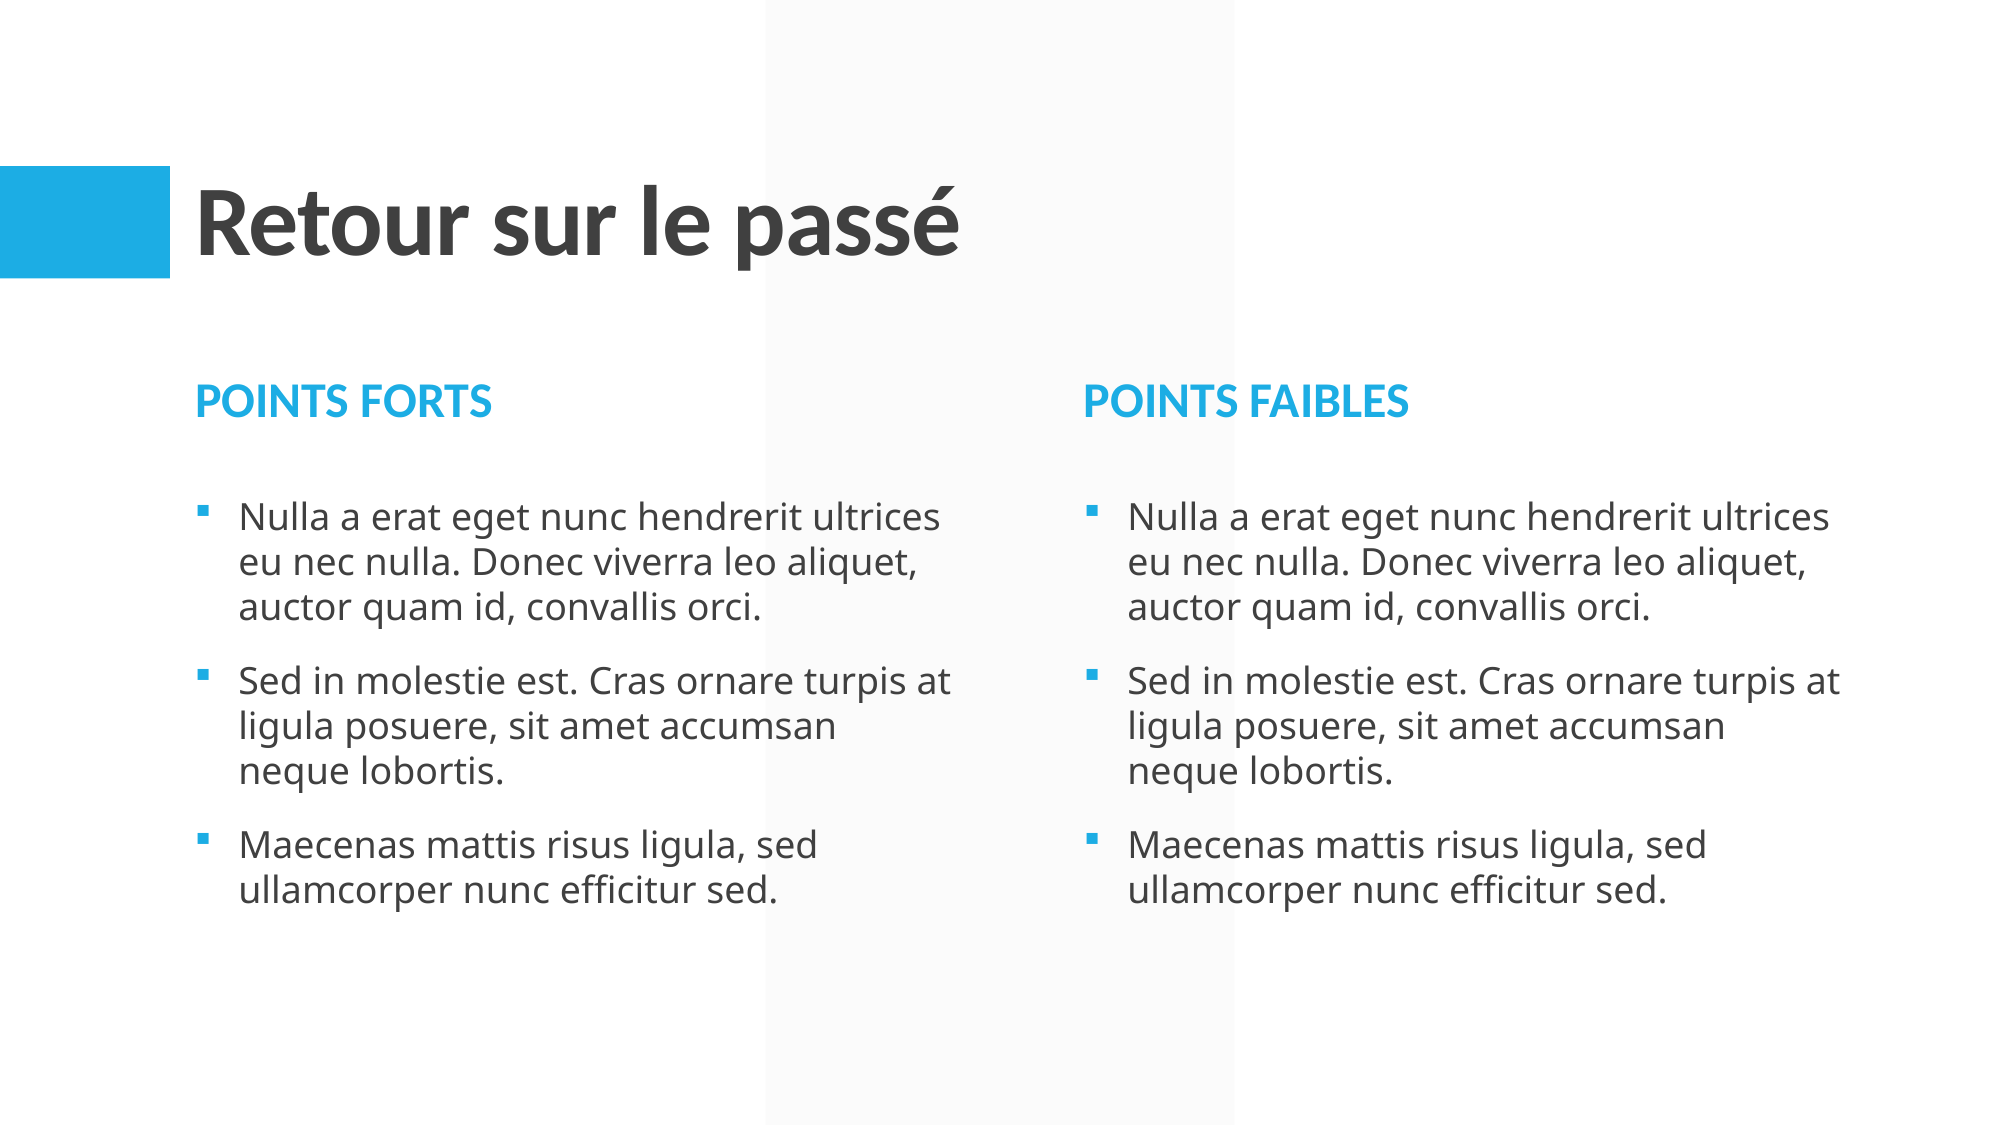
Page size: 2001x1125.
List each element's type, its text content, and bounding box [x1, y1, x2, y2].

title Retour sur le passé [180, 47, 1830, 285]
list Nulla a erat eget nunc hendrerit ultrices eu nec nulla. Donec viverra leo aliquet, auctor quam id, convallis orci. Sed in molestie est. Cras ornare turpis at ligula posuere, sit amet accumsan neque lobortis. Maecenas mattis risus ligula, sed ullamcorper nunc efficitur sed. [194, 485, 956, 963]
list Points forts [180, 337, 942, 459]
list Nulla a erat eget nunc hendrerit ultrices eu nec nulla. Donec viverra leo aliquet, auctor quam id, convallis orci. Sed in molestie est. Cras ornare turpis at ligula posuere, sit amet accumsan neque lobortis. Maecenas mattis risus ligula, sed ullamcorper nunc efficitur sed. [1083, 485, 1845, 963]
list Points faibles [1068, 337, 1830, 459]
